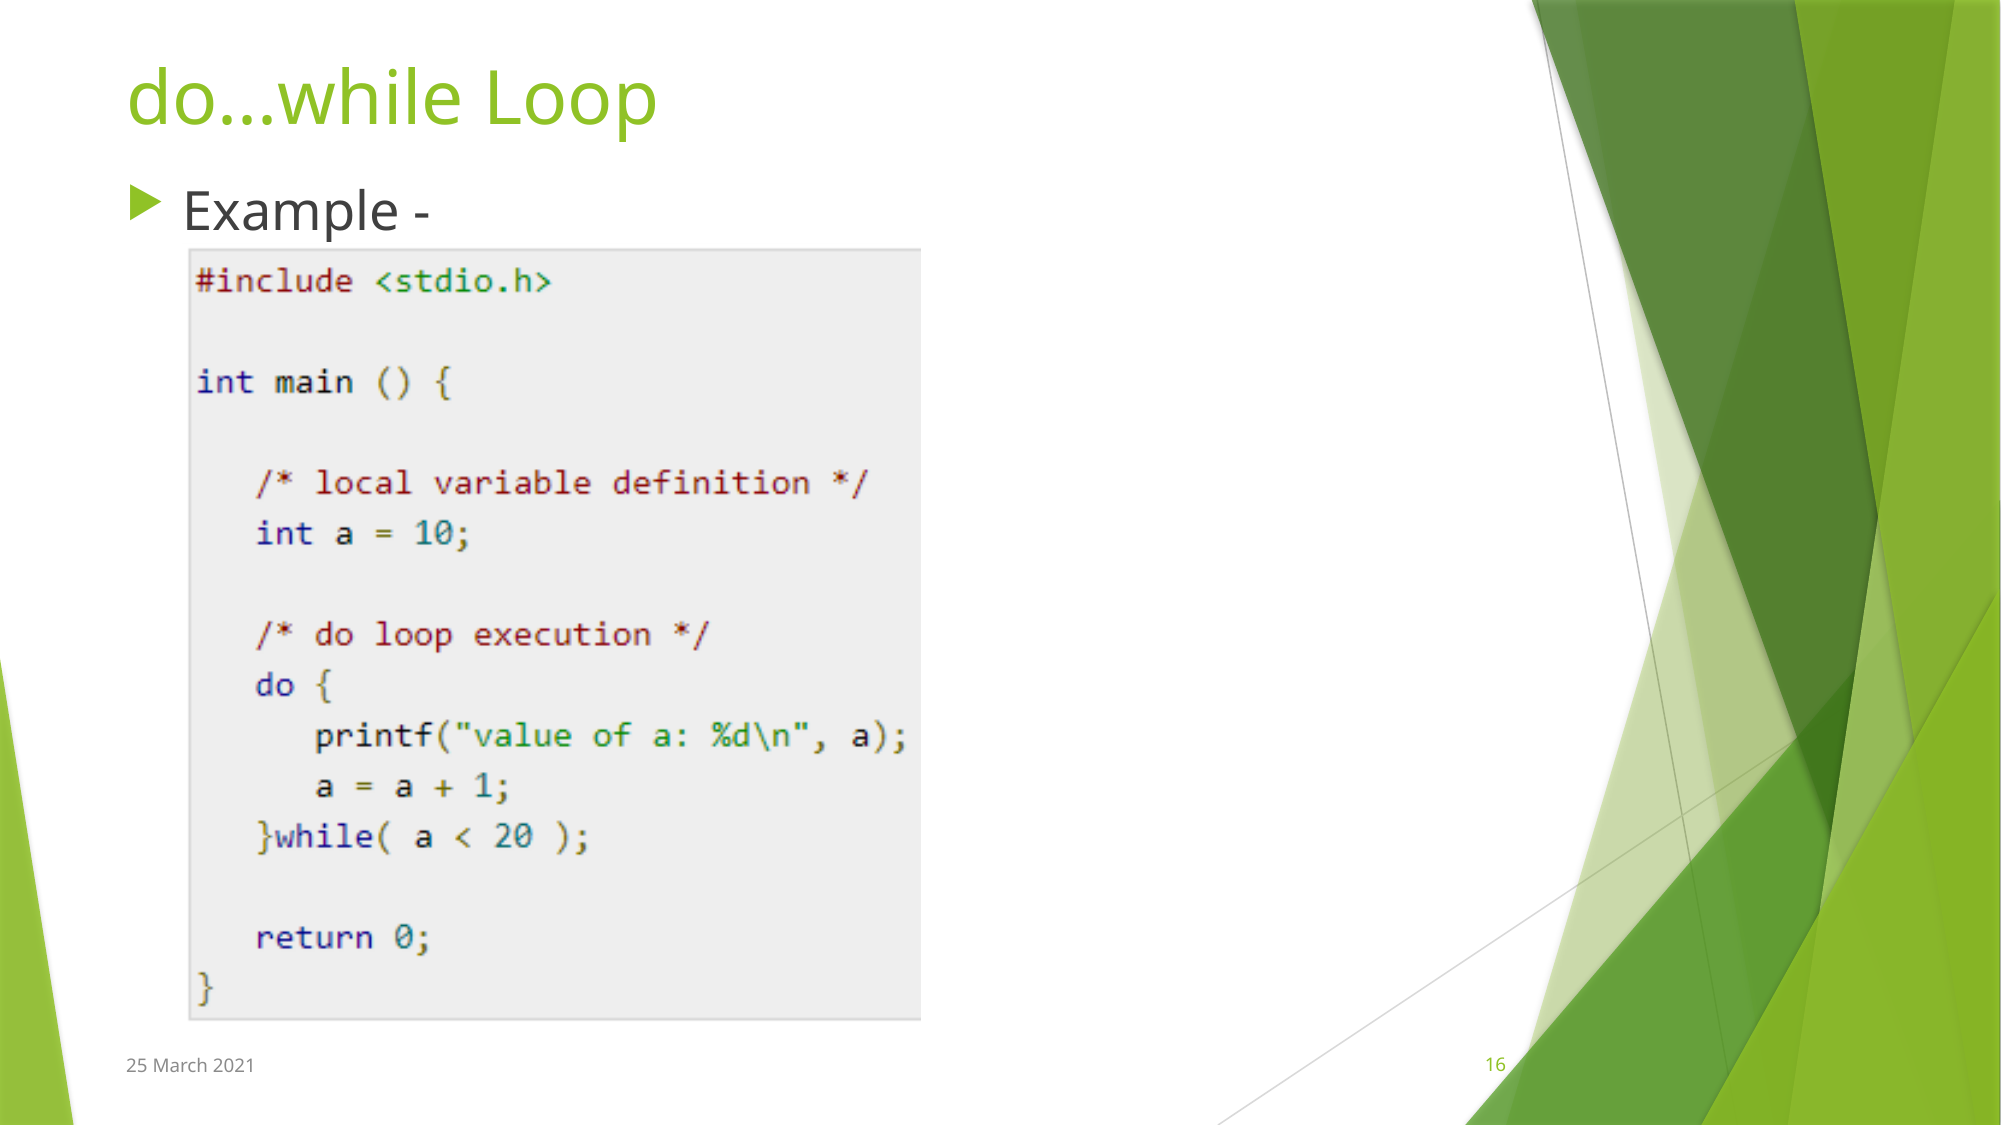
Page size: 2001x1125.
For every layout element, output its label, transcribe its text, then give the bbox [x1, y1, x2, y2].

footer 25 March 2021 [111, 1035, 1145, 1095]
picture [181, 242, 921, 1027]
slide_number 16 [1409, 1035, 1522, 1095]
title do...while Loop [111, 41, 1522, 152]
list Example - [111, 168, 1522, 1036]
